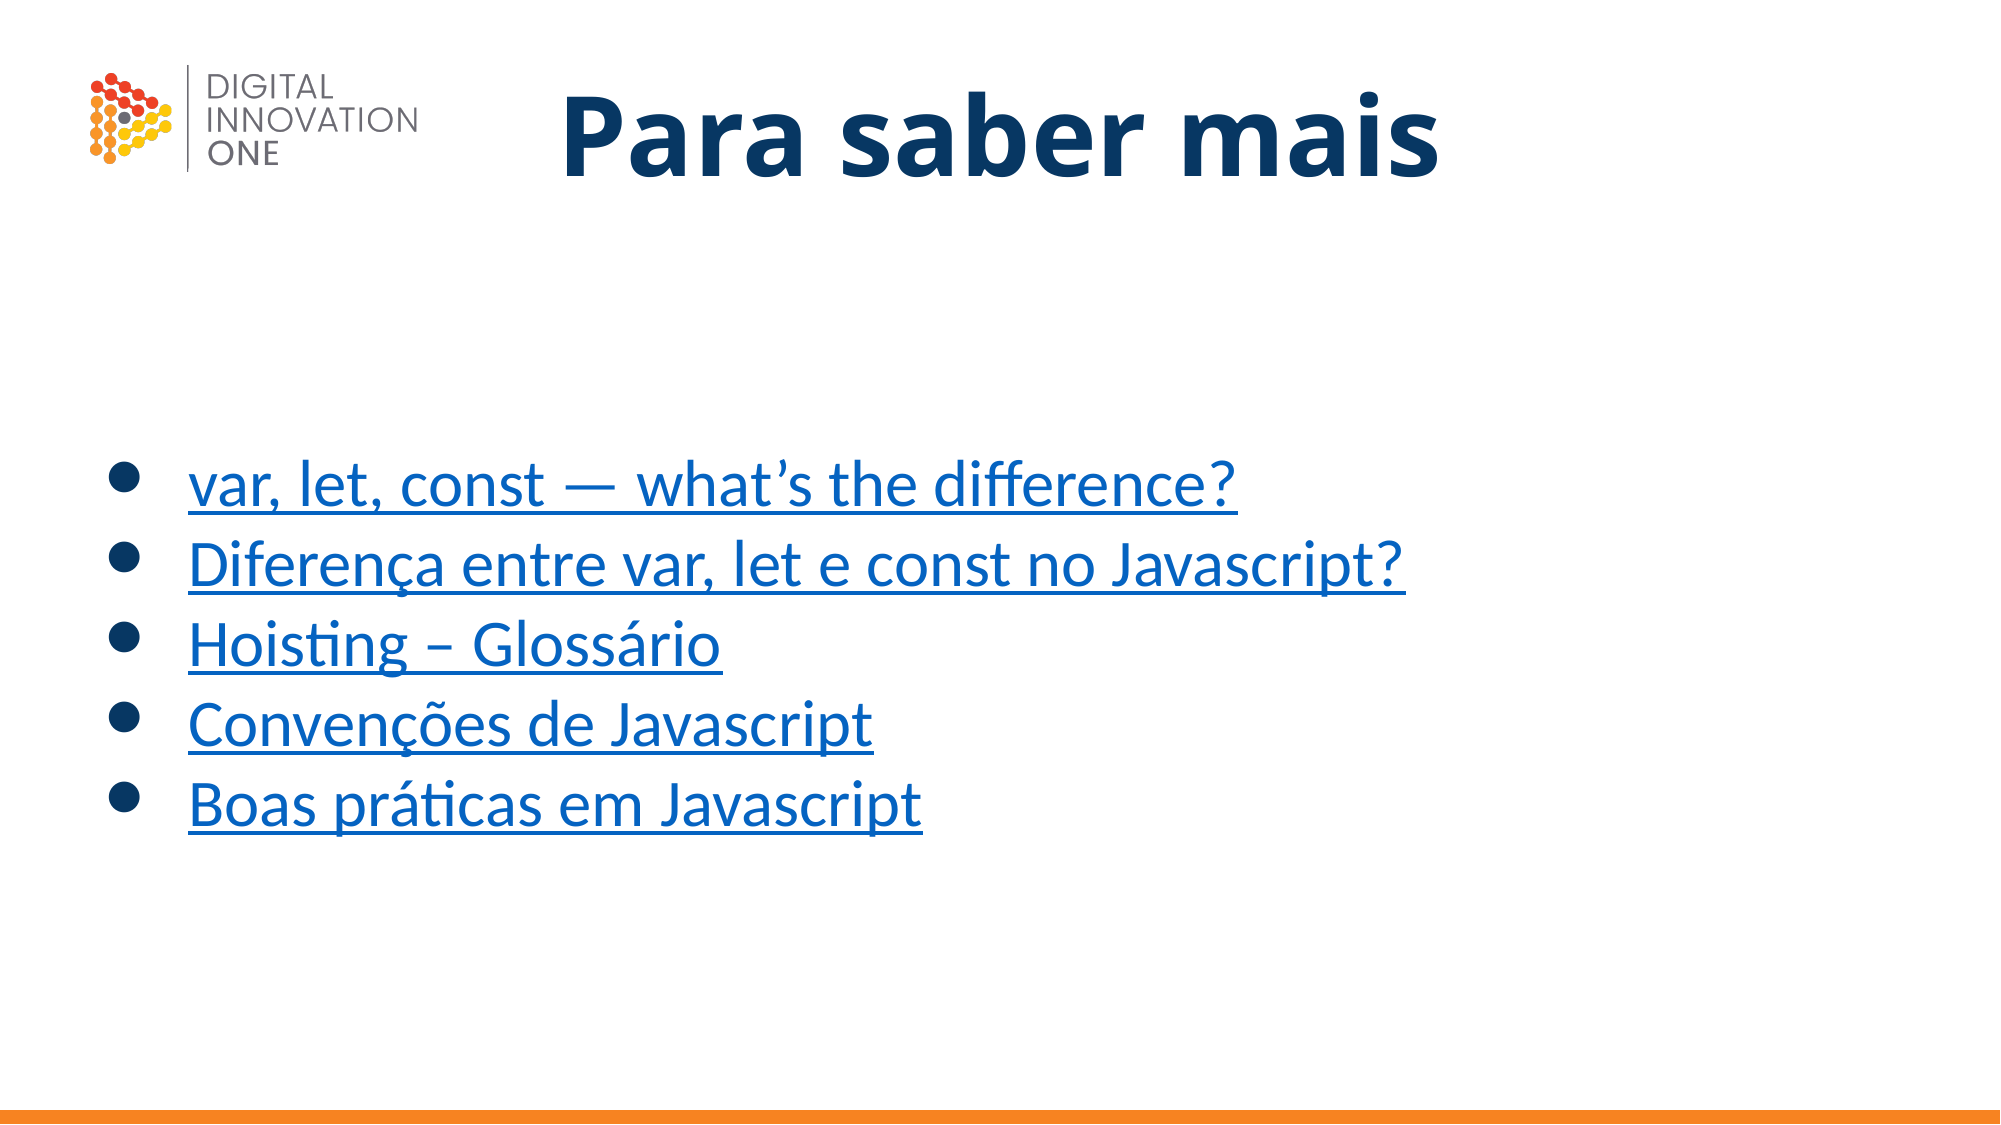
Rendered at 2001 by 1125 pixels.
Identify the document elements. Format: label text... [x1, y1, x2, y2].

picture [68, 53, 440, 183]
text_box var, let, const — what’s the difference? Diferença entre var, let e const no Javascript? Hoisting – Glossário Convenções de Javascript Boas práticas em Javascript [68, 291, 1788, 988]
text_box [0, 1110, 2000, 1123]
subtitle Para saber mais [68, 66, 1932, 197]
